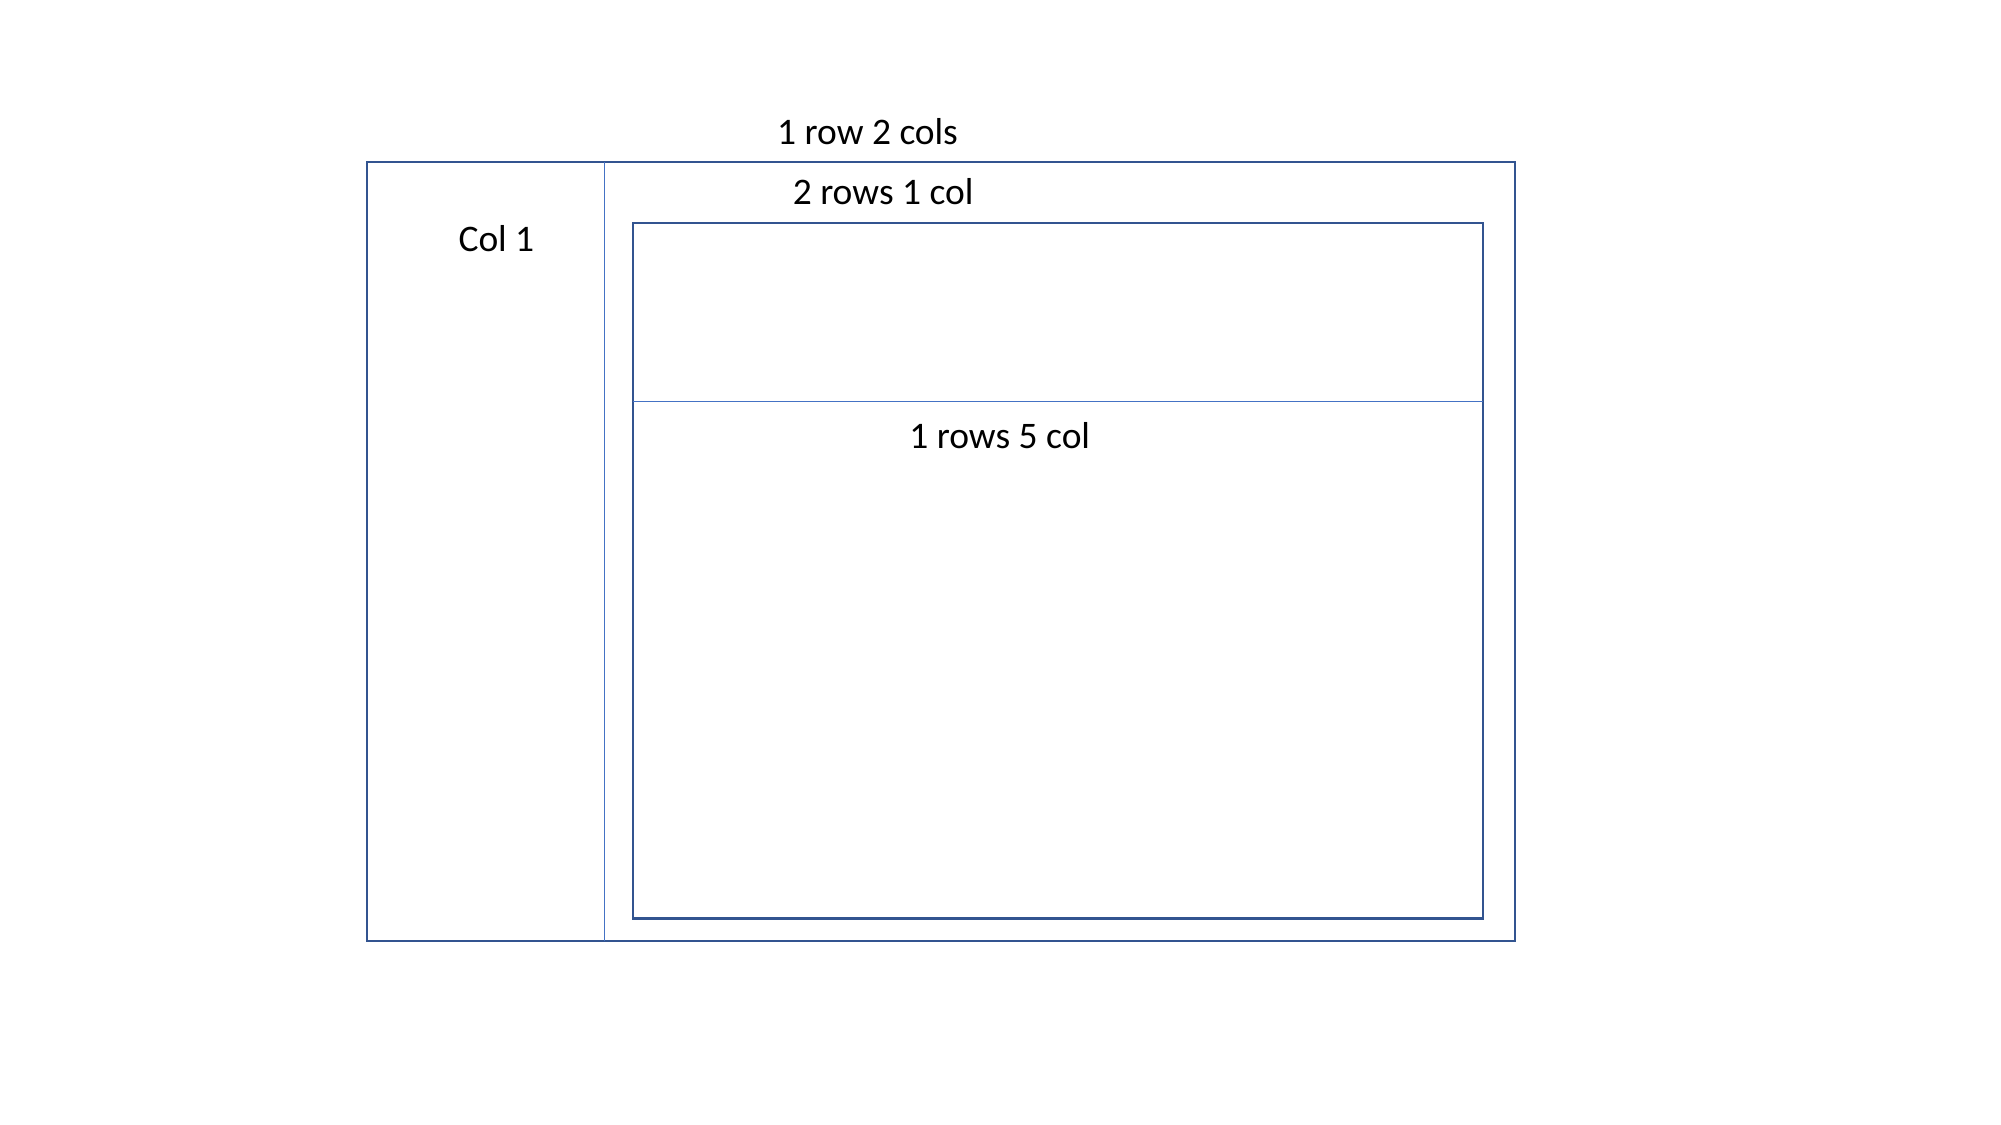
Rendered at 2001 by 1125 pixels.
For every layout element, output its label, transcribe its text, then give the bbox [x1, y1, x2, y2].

text_box 1 rows 5 col [894, 403, 1106, 464]
text_box 2 rows 1 col [778, 160, 989, 220]
text_box Col 1 [443, 206, 550, 267]
text_box [632, 222, 1484, 401]
text_box [632, 402, 1484, 920]
text_box 1 row 2 cols [762, 99, 973, 160]
text_box [366, 161, 1516, 942]
